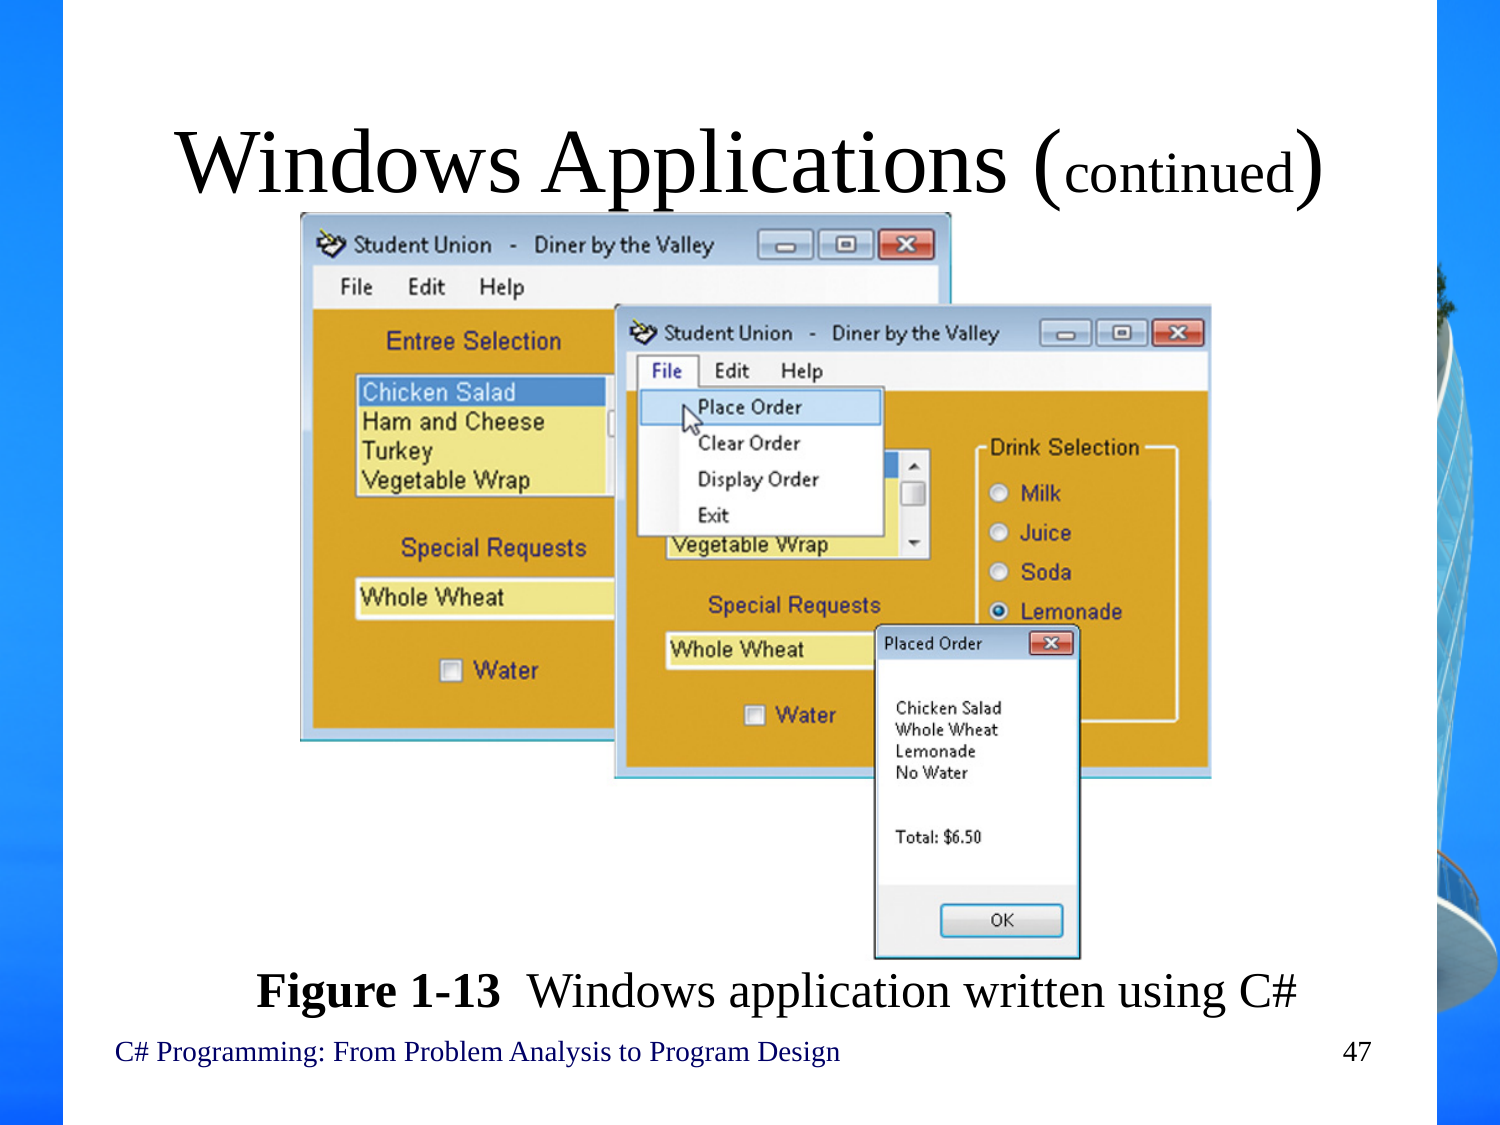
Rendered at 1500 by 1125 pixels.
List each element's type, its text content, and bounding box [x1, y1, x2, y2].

footer C# Programming: From Problem Analysis to Program Design [99, 1024, 988, 1101]
picture [1437, 0, 1500, 1125]
title Windows Applications (continued) [112, 62, 1388, 250]
slide_number 47 [1074, 1024, 1388, 1101]
picture [300, 212, 1213, 962]
text_box Figure 1-13 Windows application written using C# [241, 949, 1313, 1025]
picture [0, 0, 63, 1125]
